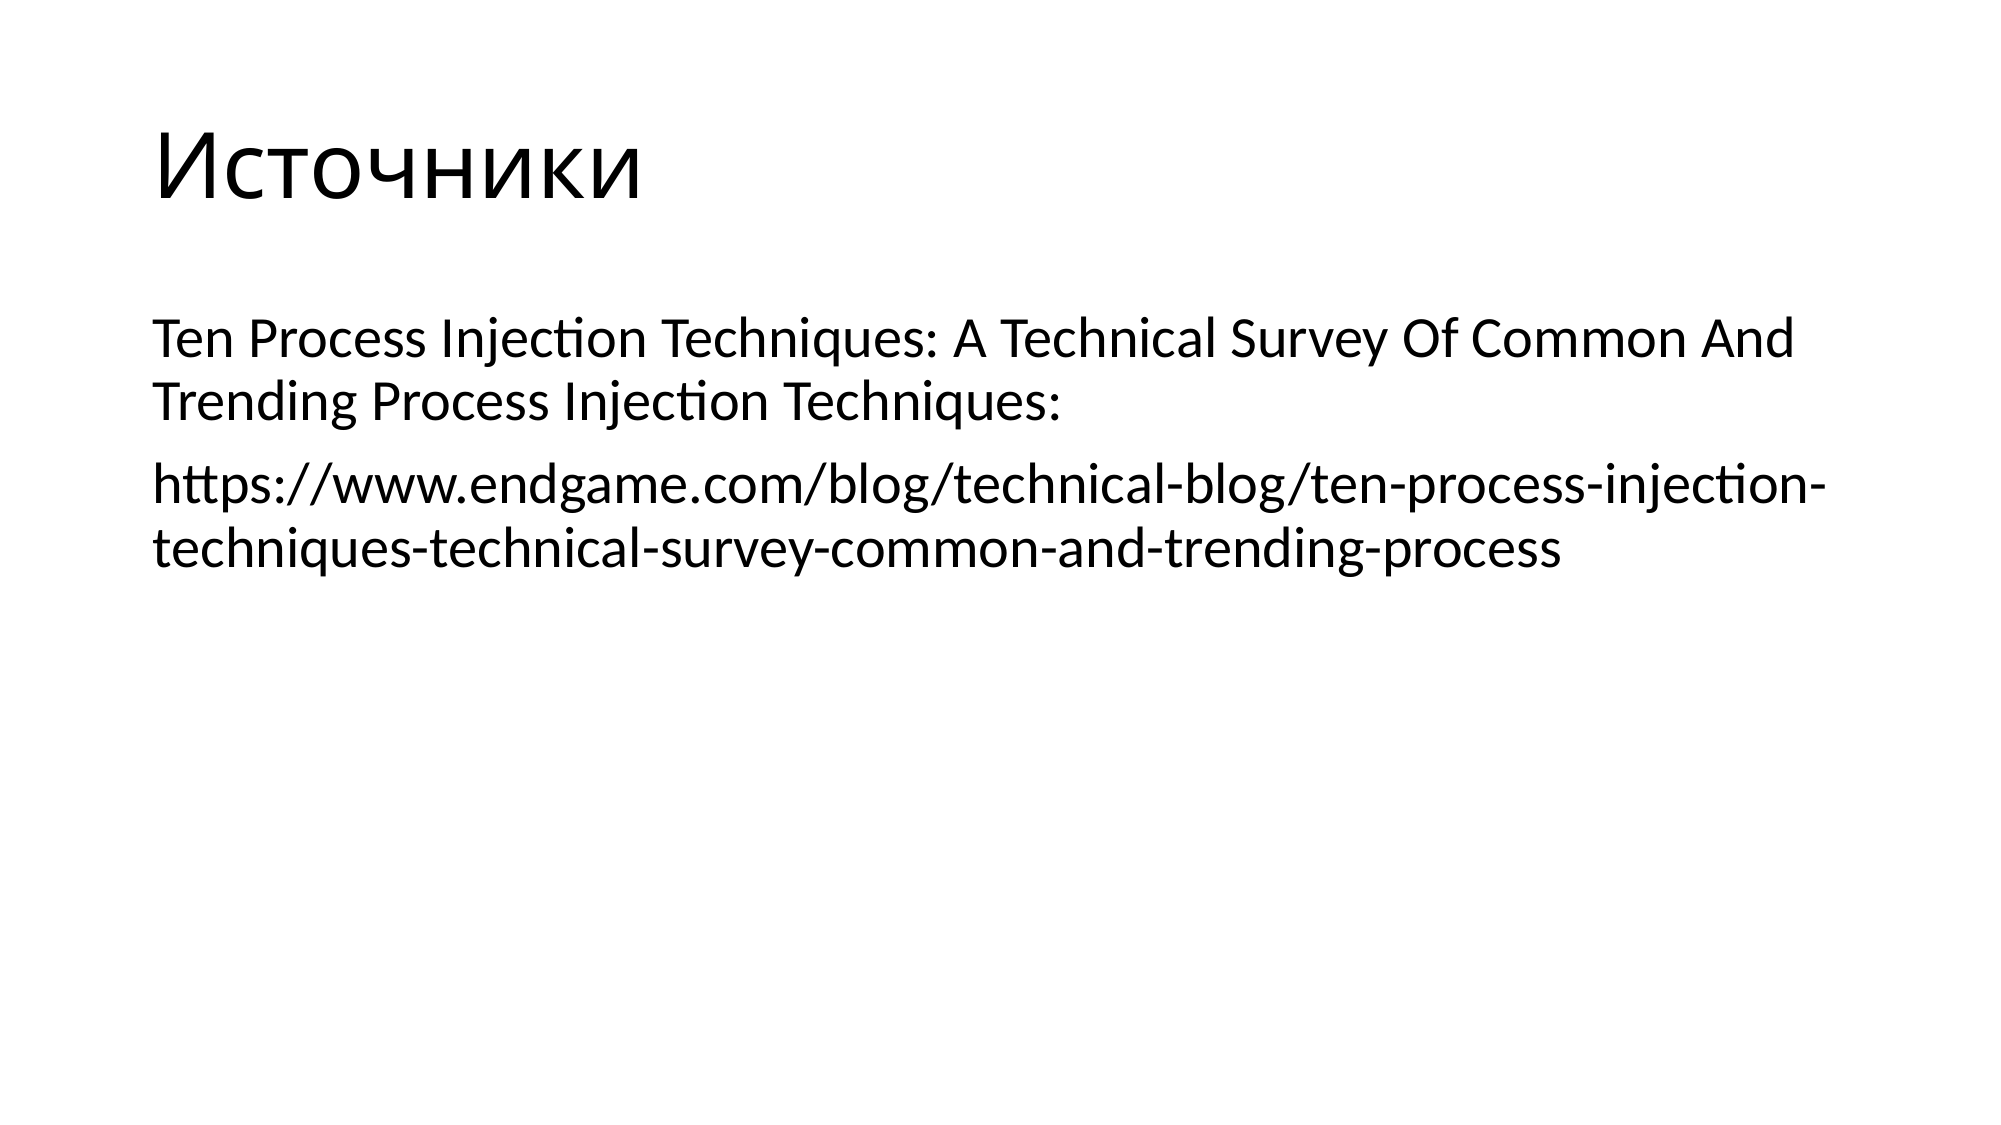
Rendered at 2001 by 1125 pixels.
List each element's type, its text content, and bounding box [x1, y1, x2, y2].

title Источники [137, 59, 1863, 278]
list Ten Process Injection Techniques: A Technical Survey Of Common And Trending Process Injection Techniques: https://www.endgame.com/blog/technical-blog/ten-process-injection-techniques-technical-survey-common-and-trending-process [137, 299, 1863, 1014]
